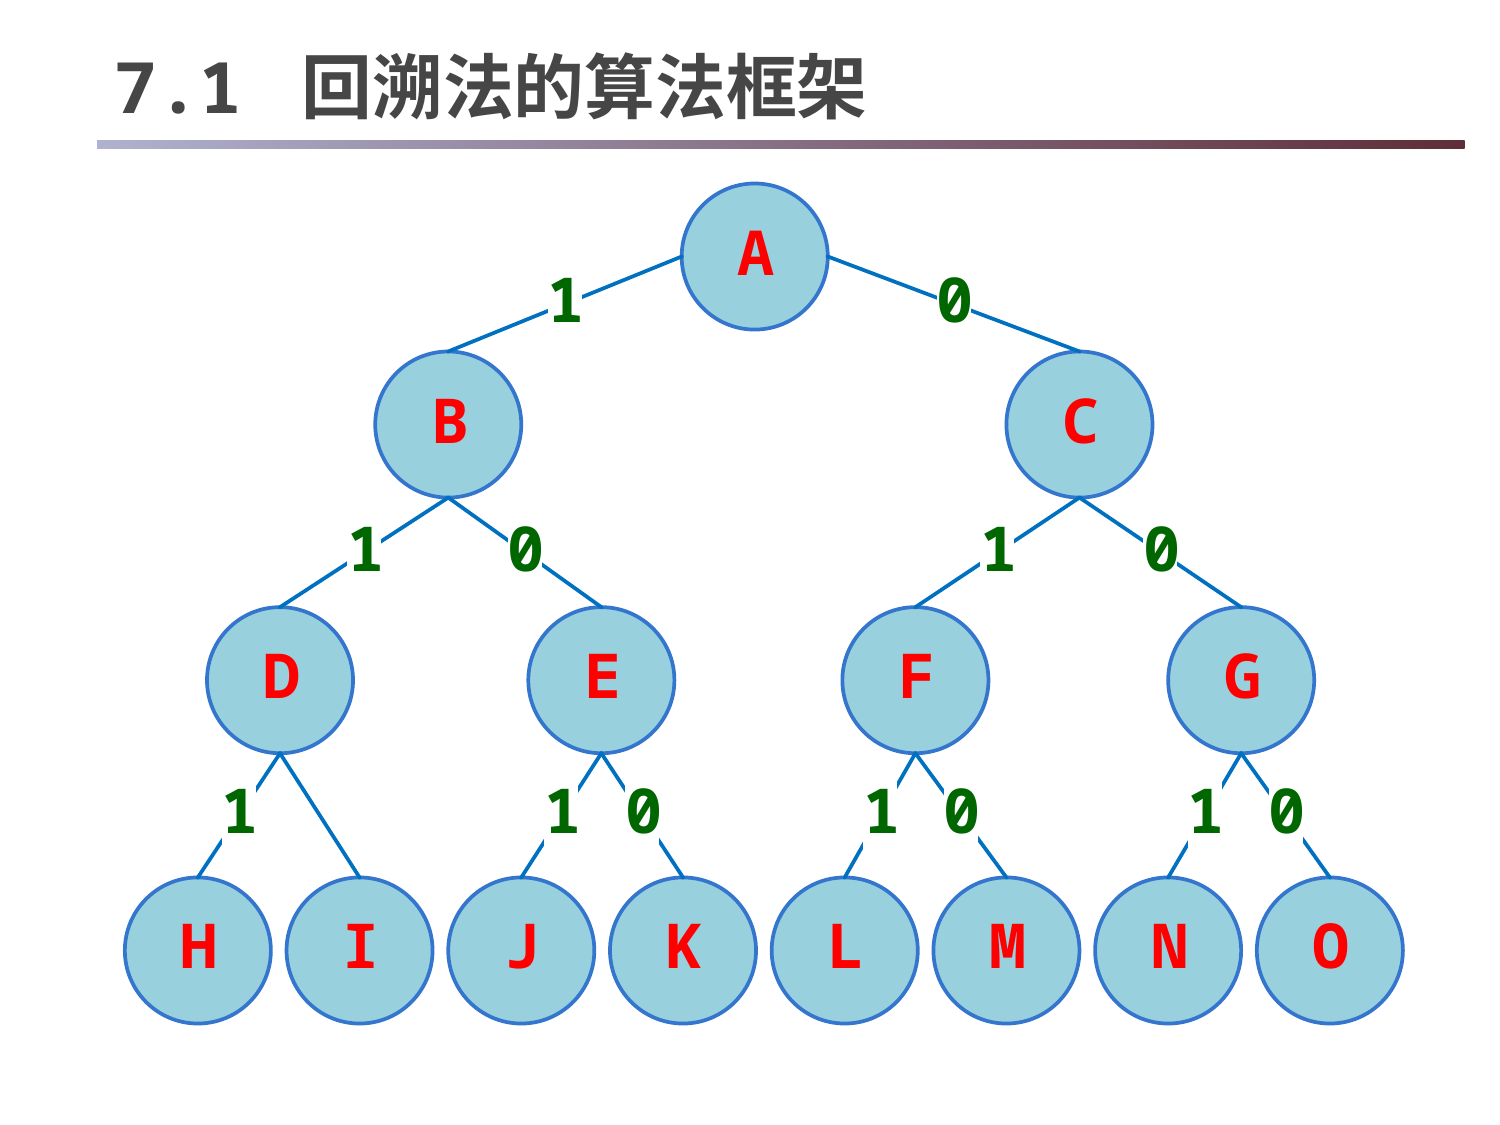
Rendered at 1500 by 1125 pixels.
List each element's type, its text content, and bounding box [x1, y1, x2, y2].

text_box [116, 175, 1411, 1032]
title 7.1 回溯法的算法框架 [99, 23, 1463, 136]
